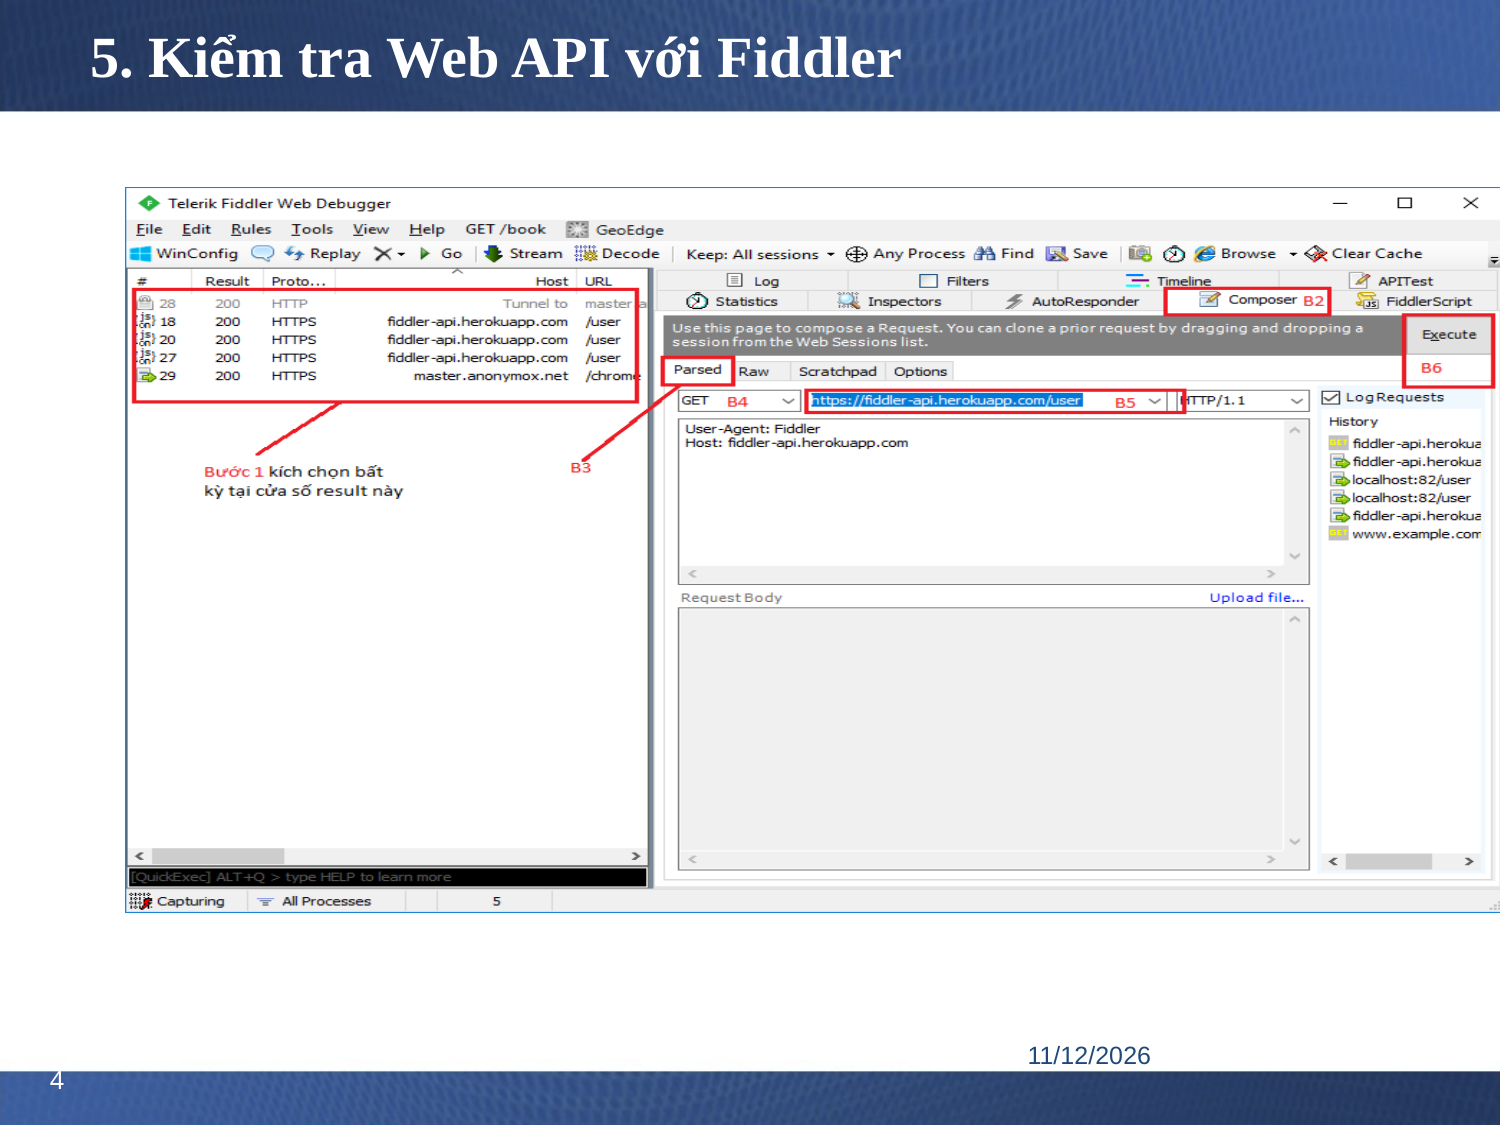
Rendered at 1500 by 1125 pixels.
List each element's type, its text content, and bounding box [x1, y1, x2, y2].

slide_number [1012, 1015, 1419, 1094]
title 5. Kiểm tra Web API với Fiddler [75, 4, 1425, 105]
picture [0, 0, 1500, 1125]
slide_number 34 [23, 1018, 99, 1094]
